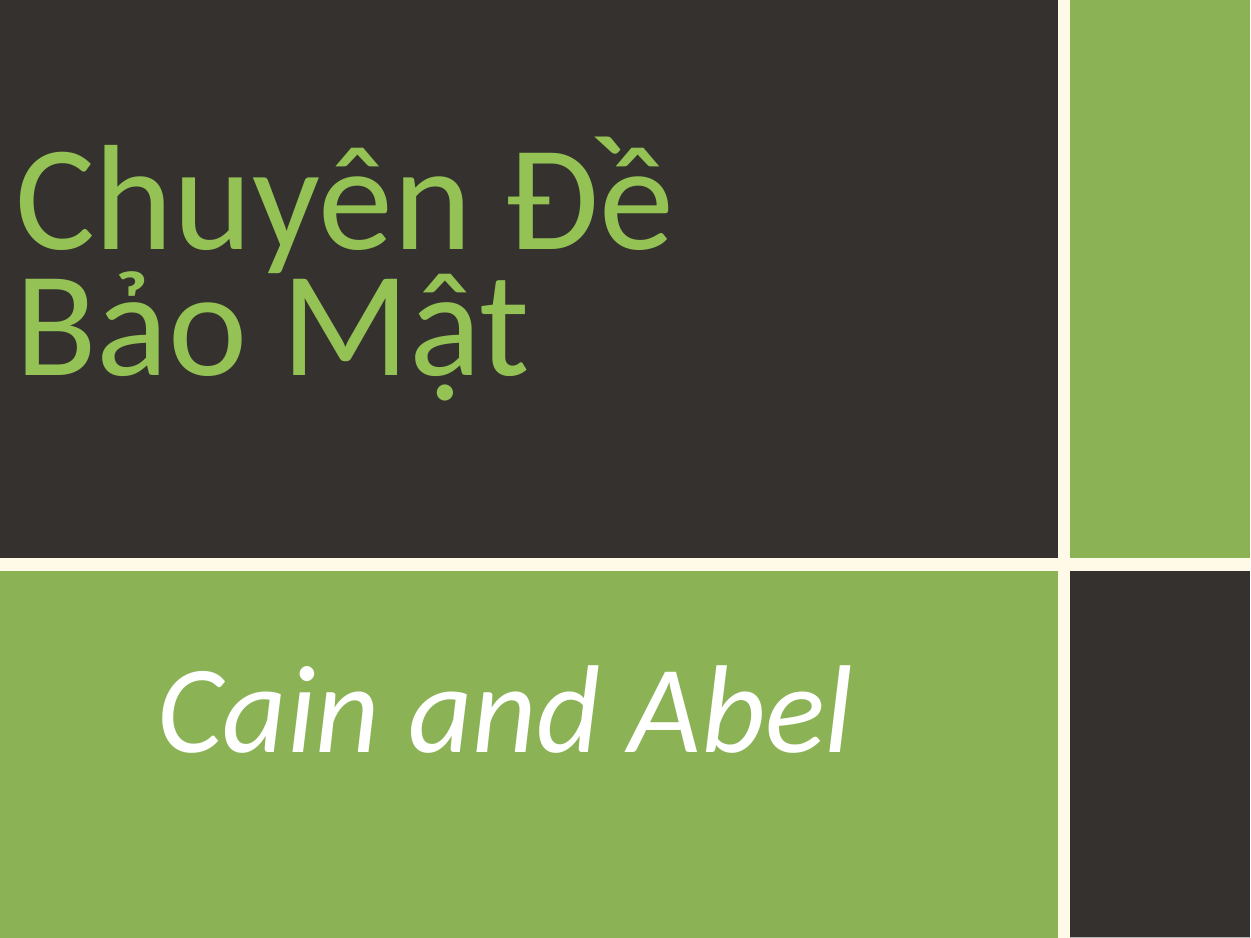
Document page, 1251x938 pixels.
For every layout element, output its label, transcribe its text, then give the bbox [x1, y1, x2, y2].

title Chuyên Đề Bảo Mật [0, 0, 1250, 560]
subtitle Cain and Abel [0, 662, 1091, 922]
